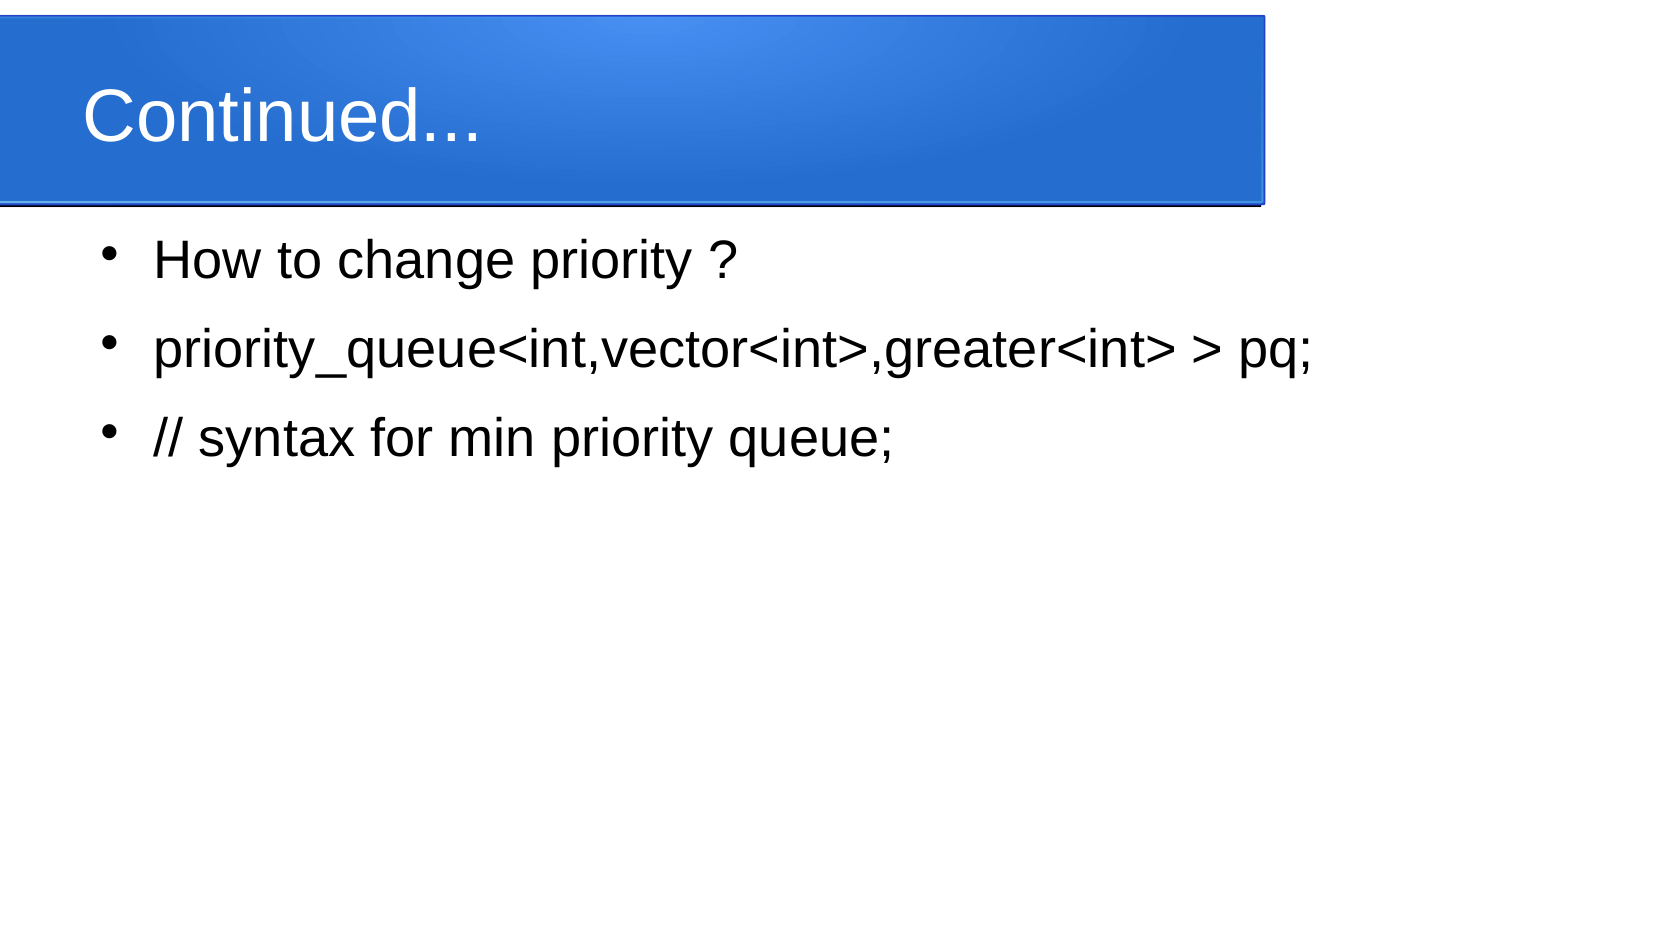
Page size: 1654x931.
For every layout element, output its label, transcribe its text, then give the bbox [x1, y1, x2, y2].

text_box How to change priority ? priority_queue<int,vector<int>,greater<int> > pq; // syntax for min priority queue; [82, 224, 1571, 764]
picture [0, 13, 1269, 211]
text_box Continued... [82, 35, 1235, 189]
